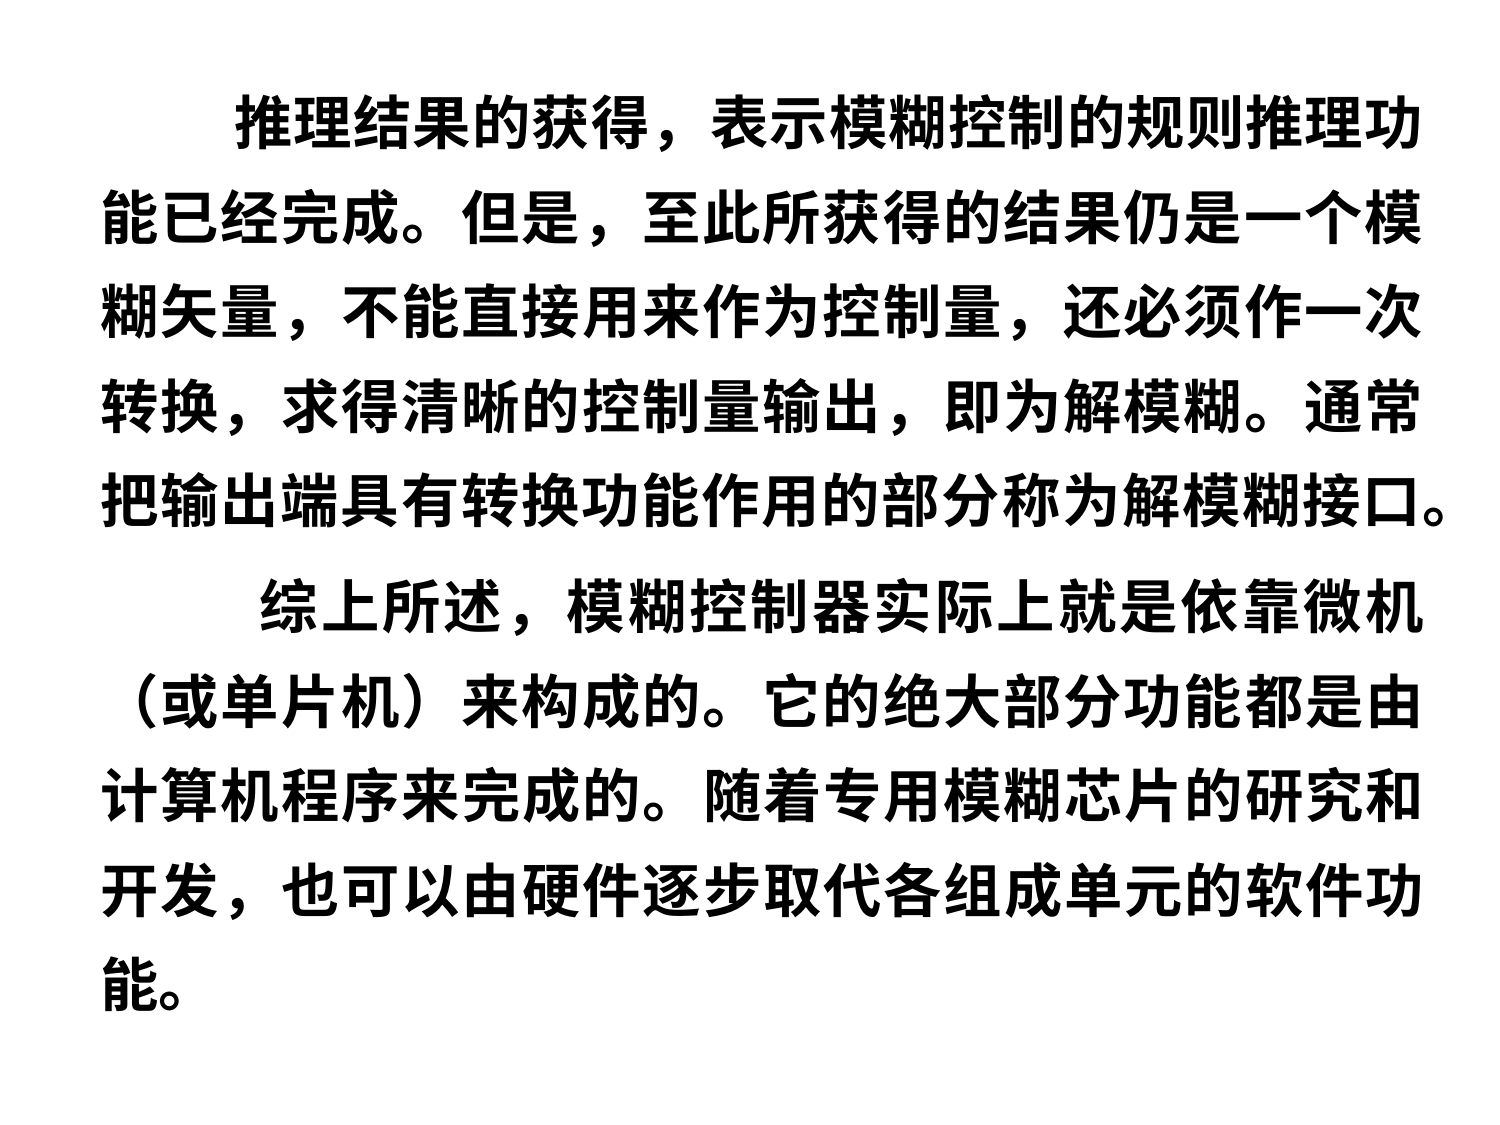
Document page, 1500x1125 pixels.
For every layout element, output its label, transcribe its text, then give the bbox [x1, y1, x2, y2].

list 推理结果的获得，表示模糊控制的规则推理功能已经完成。但是，至此所获得的结果仍是一个模糊矢量，不能直接用来作为控制量，还必须作一次转换，求得清晰的控制量输出，即为解模糊。通常把输出端具有转换功能作用的部分称为解模糊接口。 综上所述，模糊控制器实际上就是依靠微机（或单片机）来构成的。它的绝大部分功能都是由计算机程序来完成的。随着专用模糊芯片的研究和开发，也可以由硬件逐步取代各组成单元的软件功能。 [29, 54, 1439, 1050]
